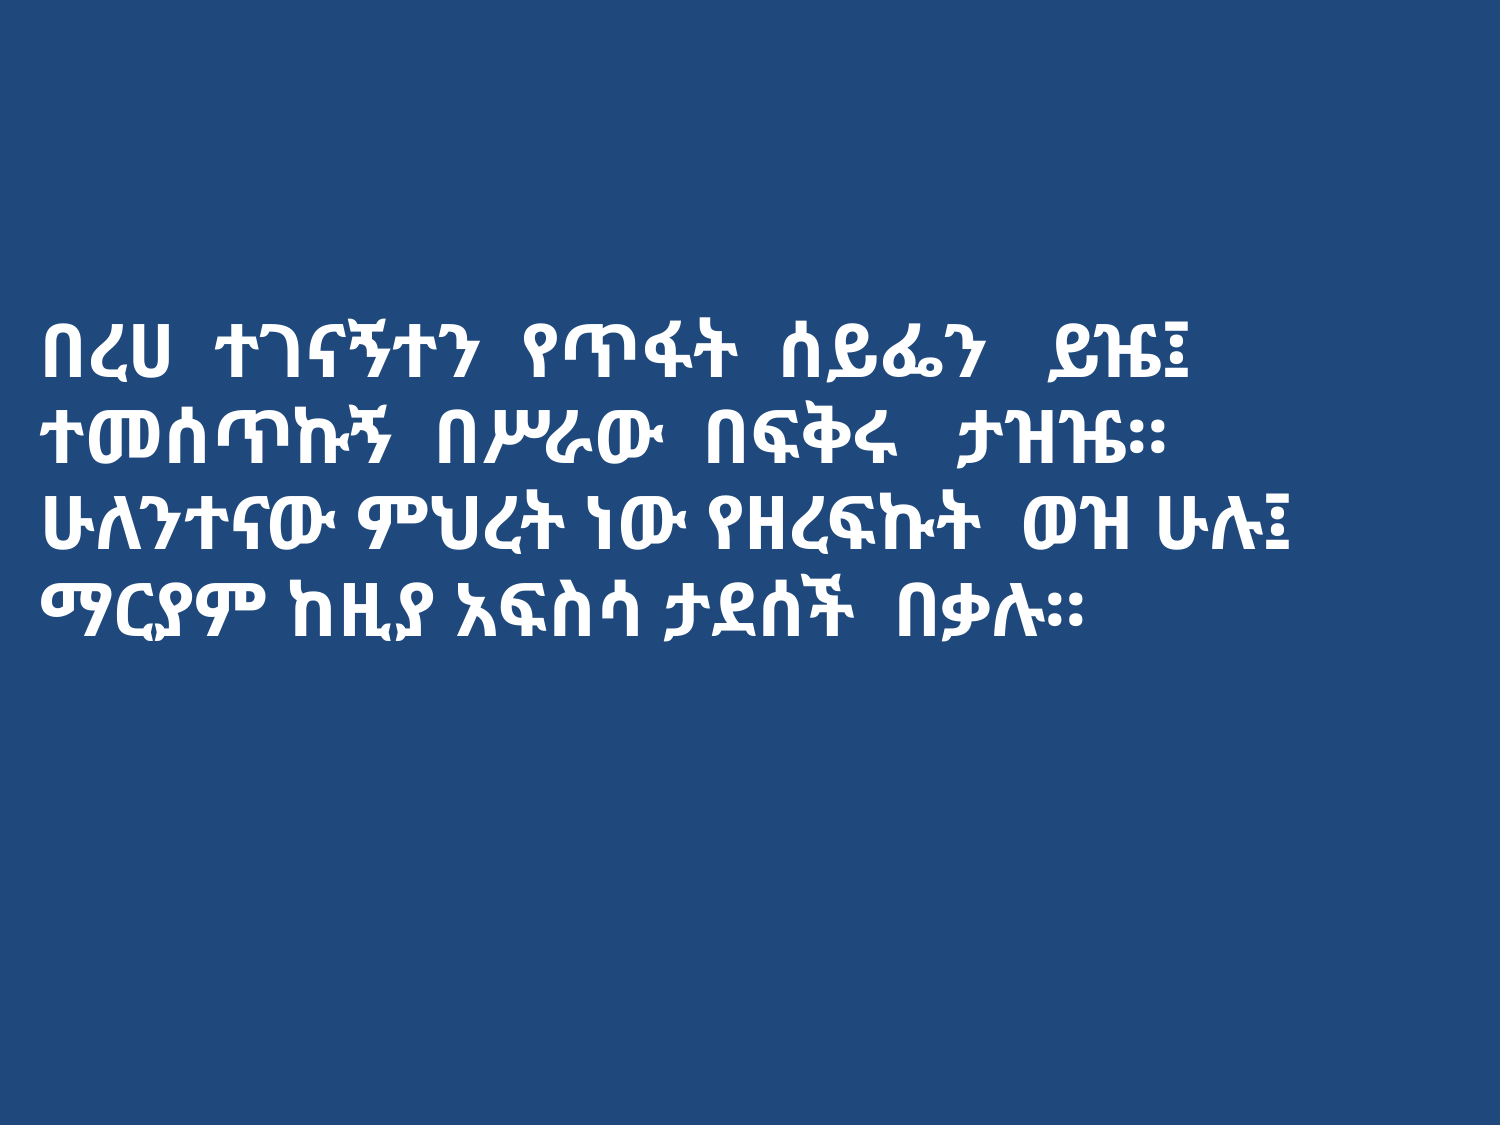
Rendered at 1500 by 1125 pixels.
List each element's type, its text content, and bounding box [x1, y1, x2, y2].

subtitle በረሀ ተገናኝተን የጥፋት ሰይፌን ይዤ፤ ተመሰጥኩኝ በሥራው በፍቅሩ ታዝዤ። ሁለንተናው ምህረት ነው የዘረፍኩት ወዝ ሁሉ፤ ማርያም ከዚያ አፍስሳ ታደሰች በቃሉ። [24, 50, 1463, 1100]
